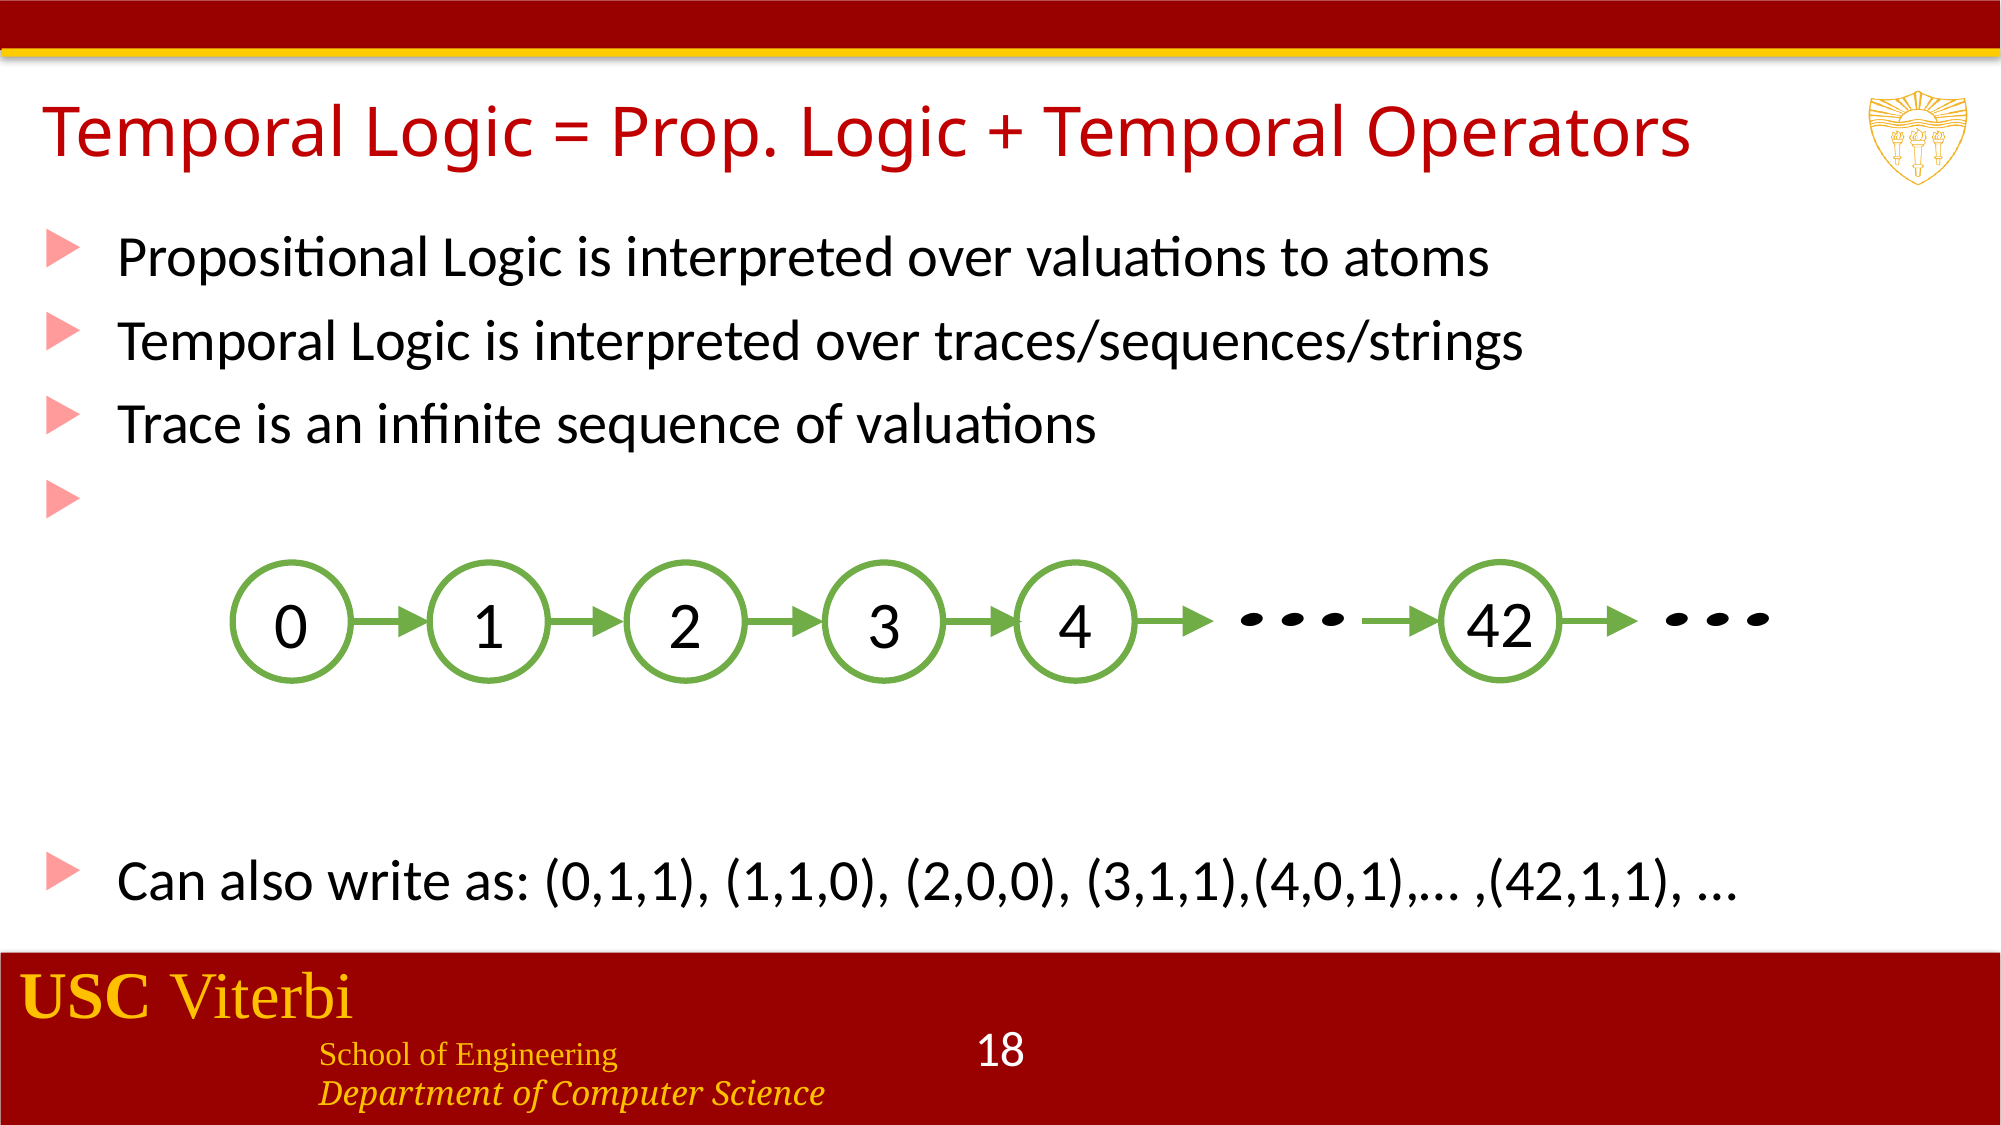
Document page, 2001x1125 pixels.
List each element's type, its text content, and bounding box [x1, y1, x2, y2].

picture [1836, 76, 2000, 199]
slide_number 18 [774, 1016, 1225, 1077]
text_box Can also write as: (0,1,1), (1,1,0), (2,0,0), (3,1,1),(4,0,1),… ,(42,1,1), … [27, 842, 1947, 944]
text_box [232, 543, 1782, 820]
title Temporal Logic = Prop. Logic + Temporal Operators [27, 70, 1819, 199]
